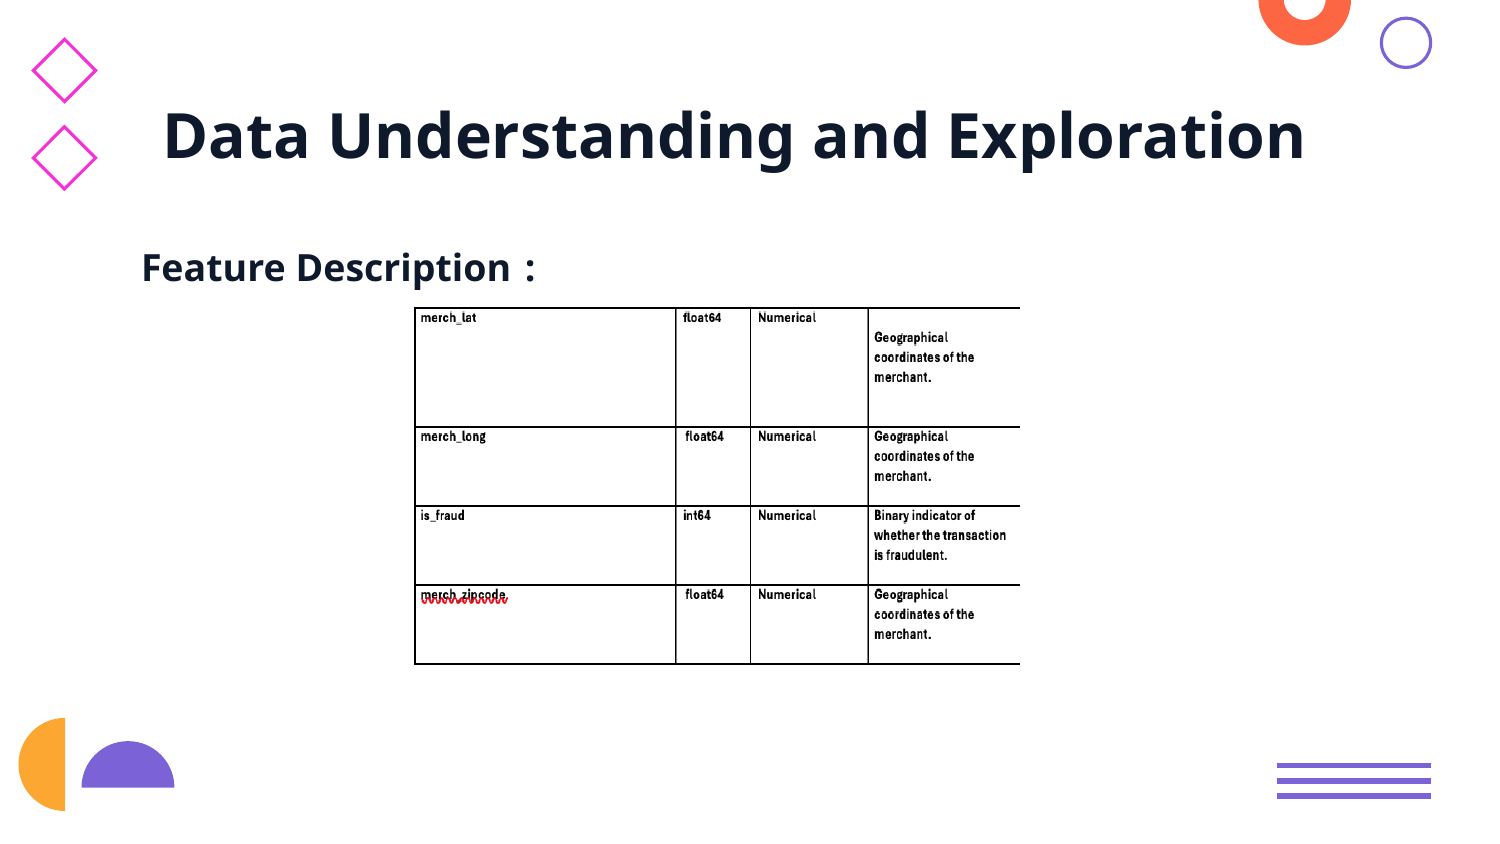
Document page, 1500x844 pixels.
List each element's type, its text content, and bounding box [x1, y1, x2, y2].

list Feature Description : [116, 207, 1445, 763]
title Data Understanding and Exploration [118, 81, 1384, 207]
picture [412, 301, 1021, 668]
